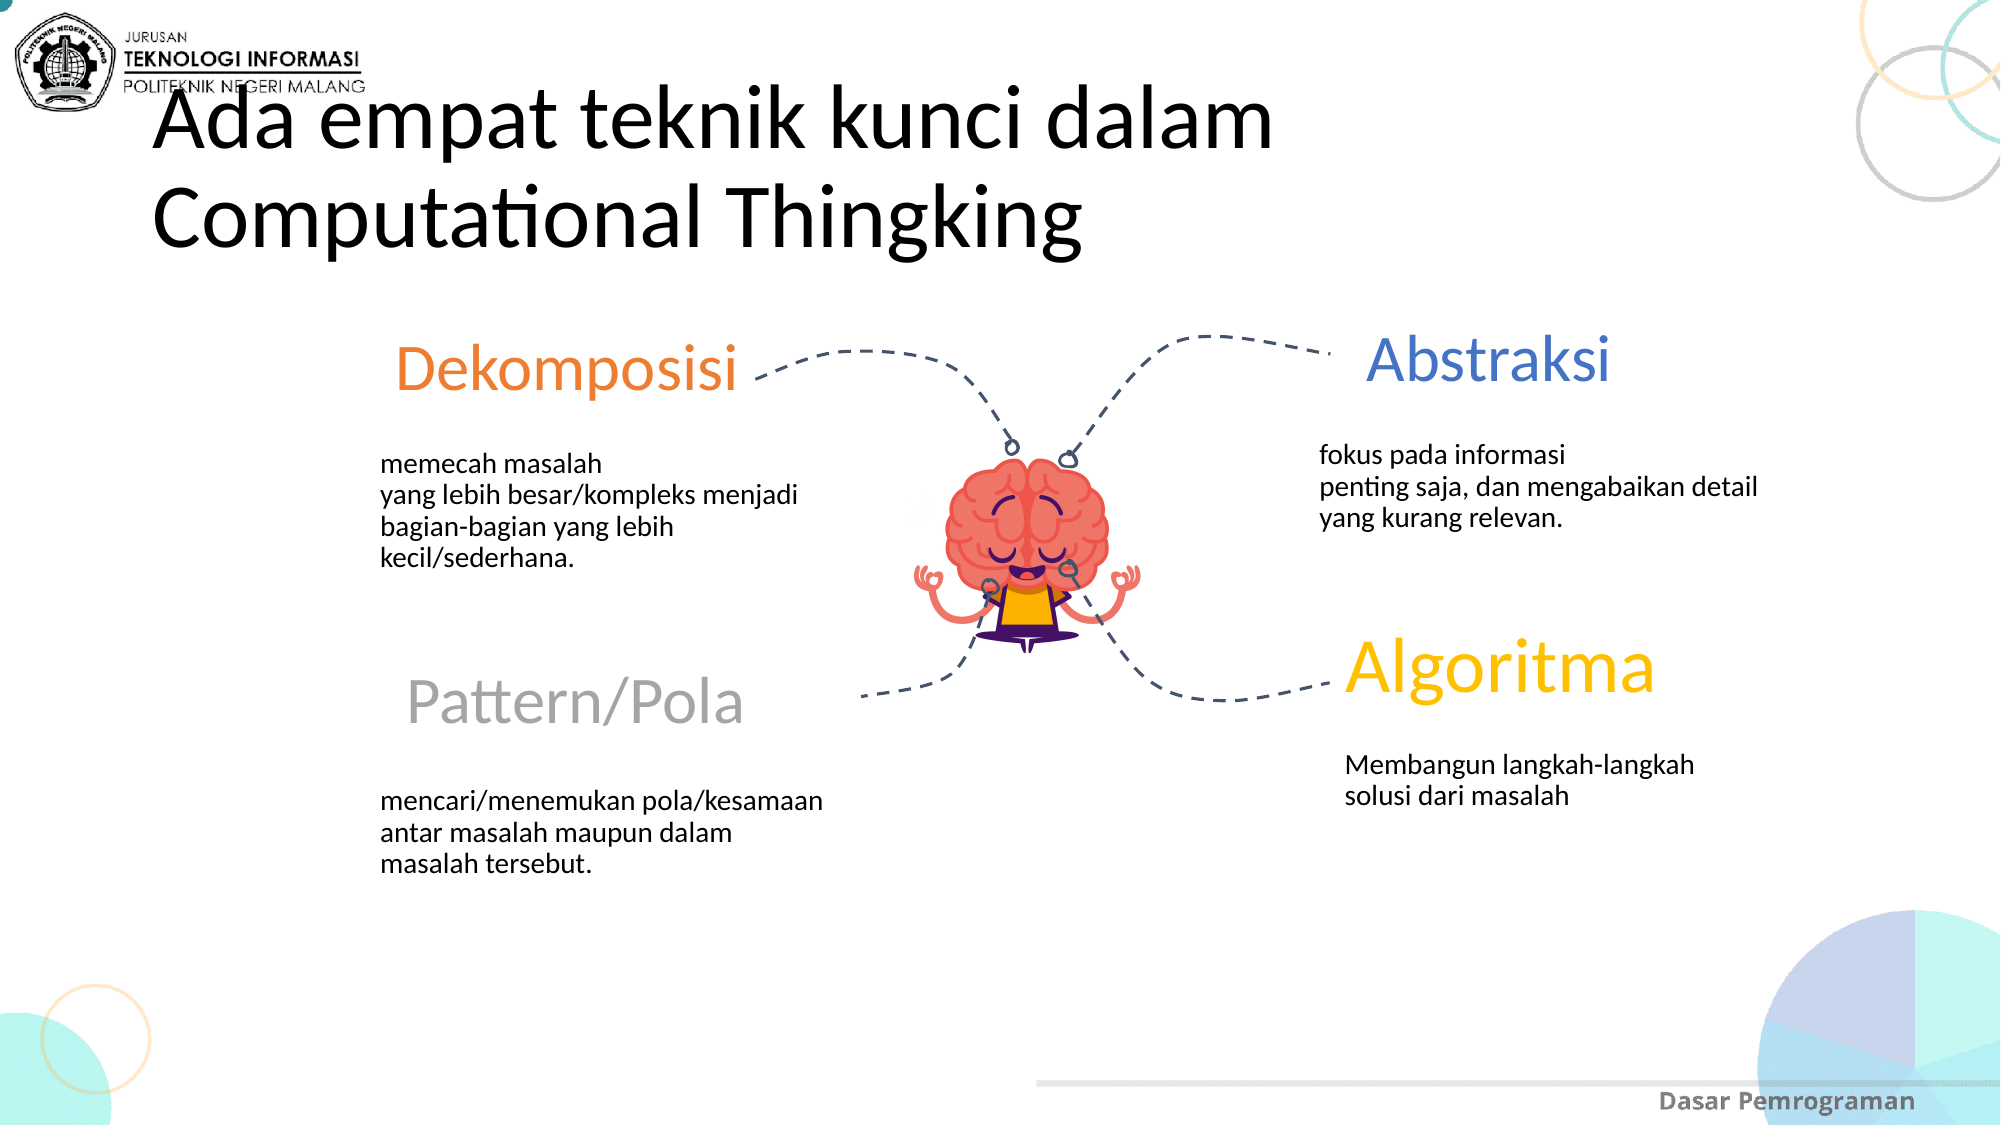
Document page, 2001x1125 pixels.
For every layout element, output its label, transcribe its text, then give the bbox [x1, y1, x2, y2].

text_box [1108, 336, 1331, 409]
text_box [753, 351, 989, 405]
text_box Algoritma [1330, 610, 1684, 733]
text_box fokus pada informasi penting saja, dan mengabaikan detail yang kurang relevan. [1304, 424, 1861, 561]
text_box Dekomposisi [365, 318, 754, 420]
text_box Membangun langkah-langkah solusi dari masalah [1329, 733, 1725, 858]
text_box Pattern/Pola [391, 651, 769, 796]
picture [0, 0, 2001, 1125]
title Ada empat teknik kunci dalam Computational Thingking [137, 59, 1863, 278]
text_box memecah masalah yang lebih besar/kompleks menjadi bagian-bagian yang lebih kecil/sederhana. [365, 433, 833, 584]
text_box mencari/menemukan pola/kesamaan antar masalah maupun dalam masalah tersebut. [365, 770, 922, 915]
text_box Abstraksi [1267, 308, 1628, 425]
text_box [1190, 625, 1330, 701]
